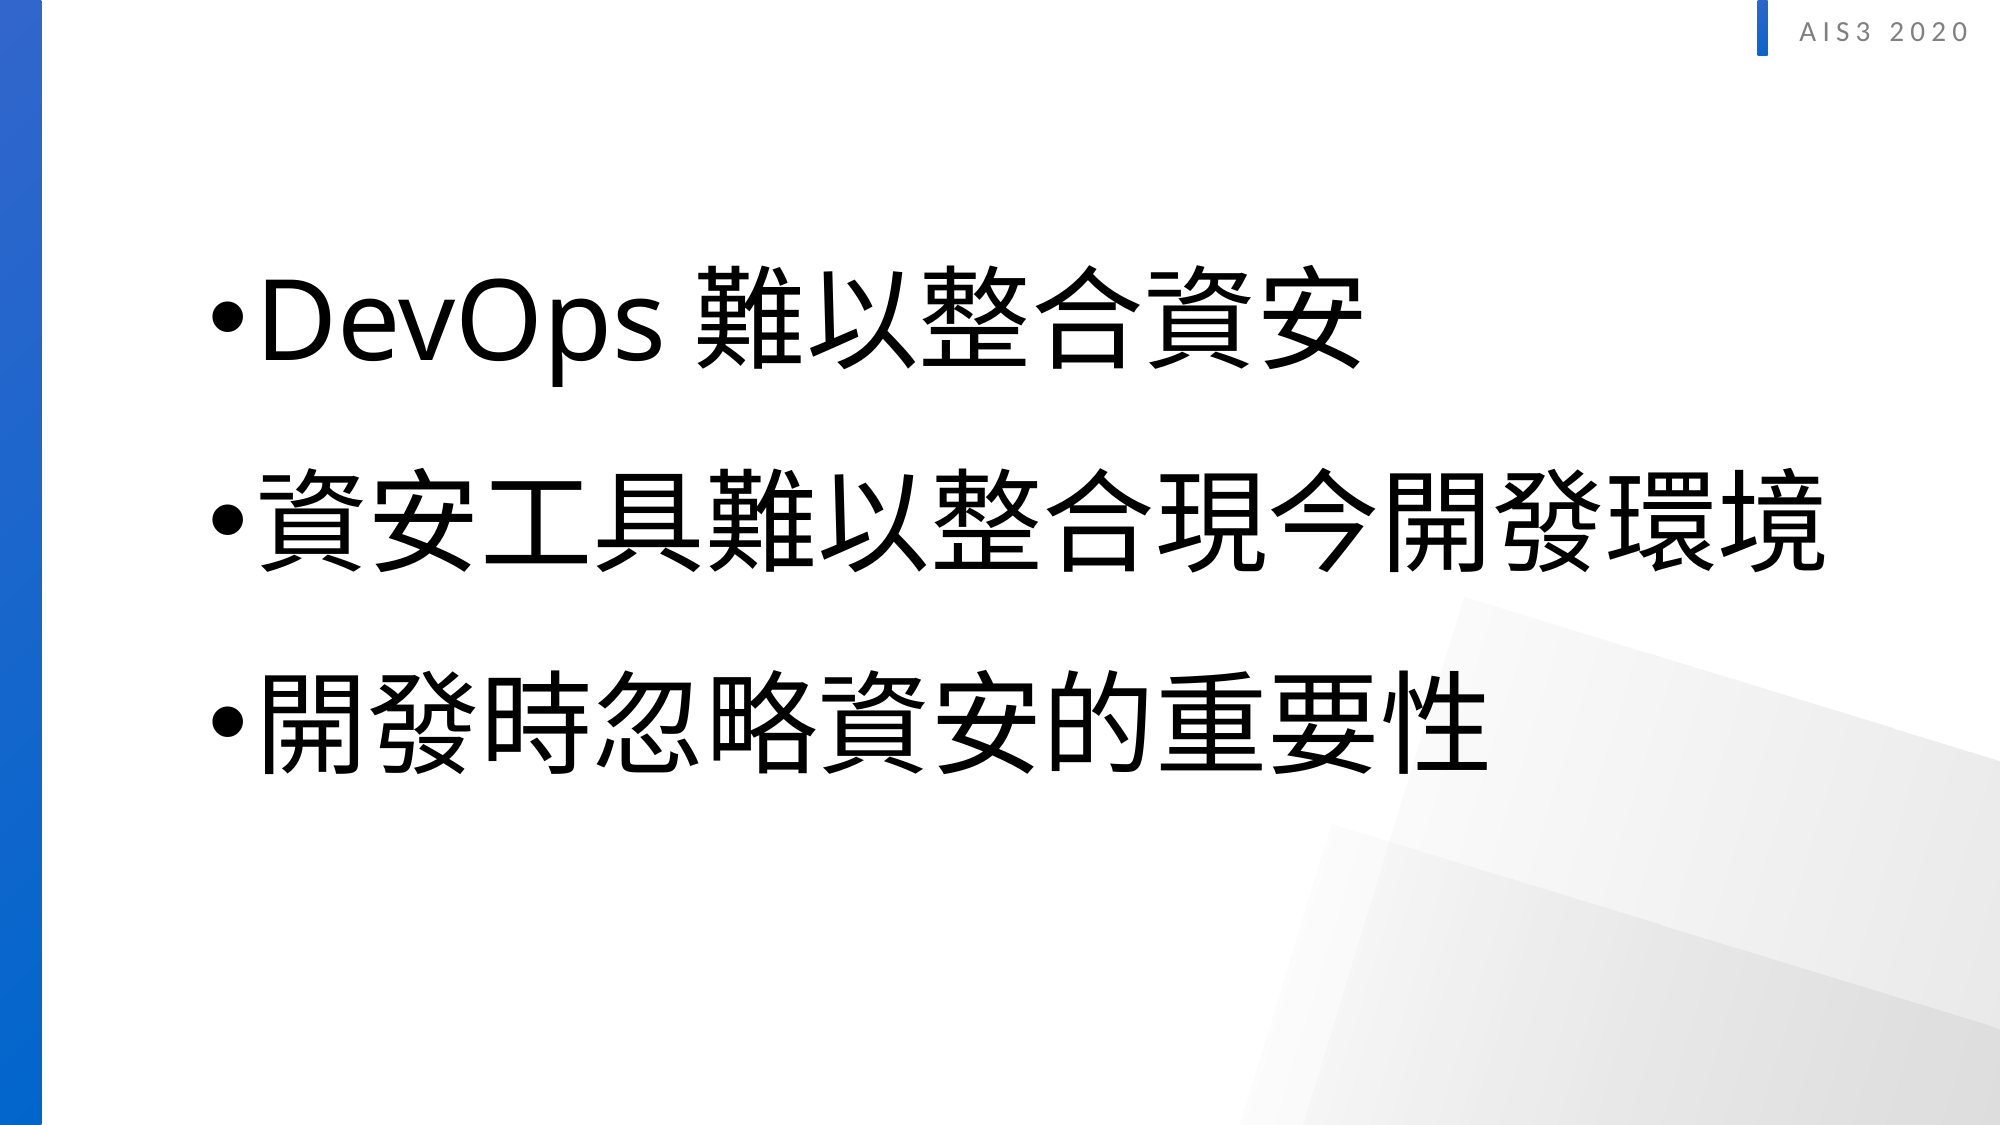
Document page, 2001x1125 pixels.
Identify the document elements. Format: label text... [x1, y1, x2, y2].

text_box DevOps難以整合資安 資安工具難以整合現今開發環境 開發時忽略資安的重要性 [193, 173, 1904, 961]
